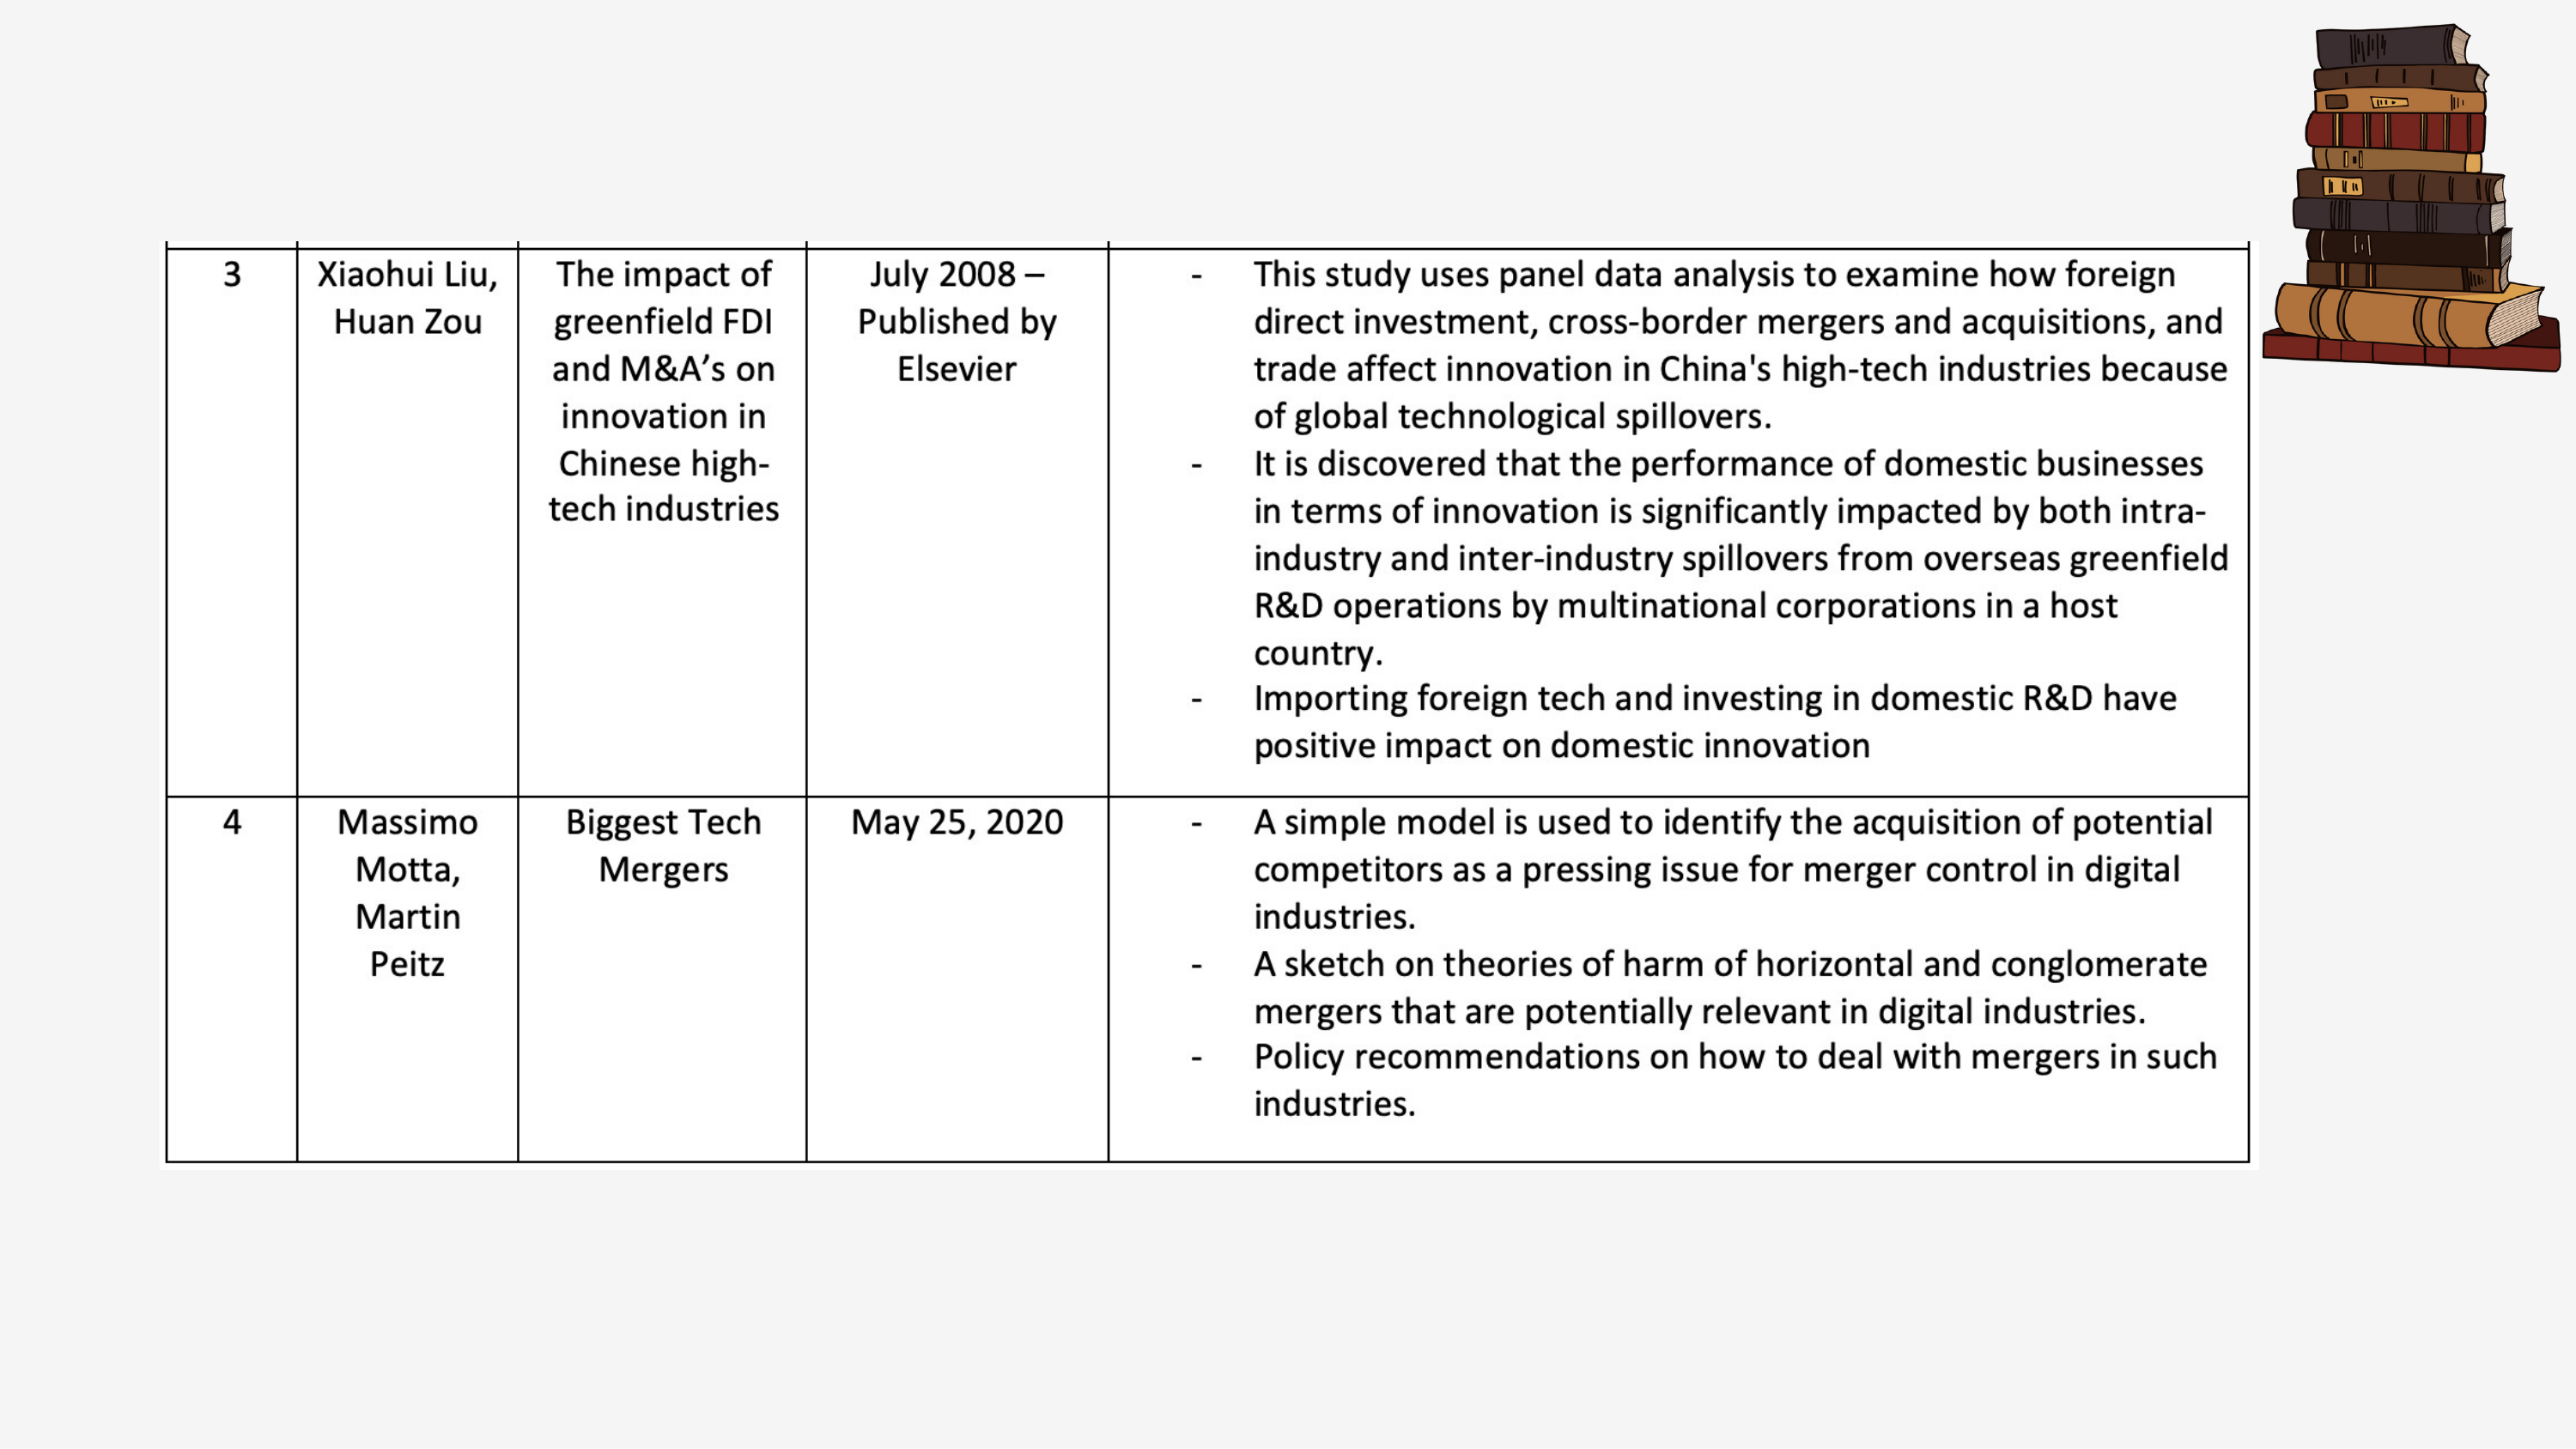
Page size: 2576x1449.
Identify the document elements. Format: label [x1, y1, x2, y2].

text_box [159, 241, 2259, 1170]
text_box [2262, 23, 2561, 373]
